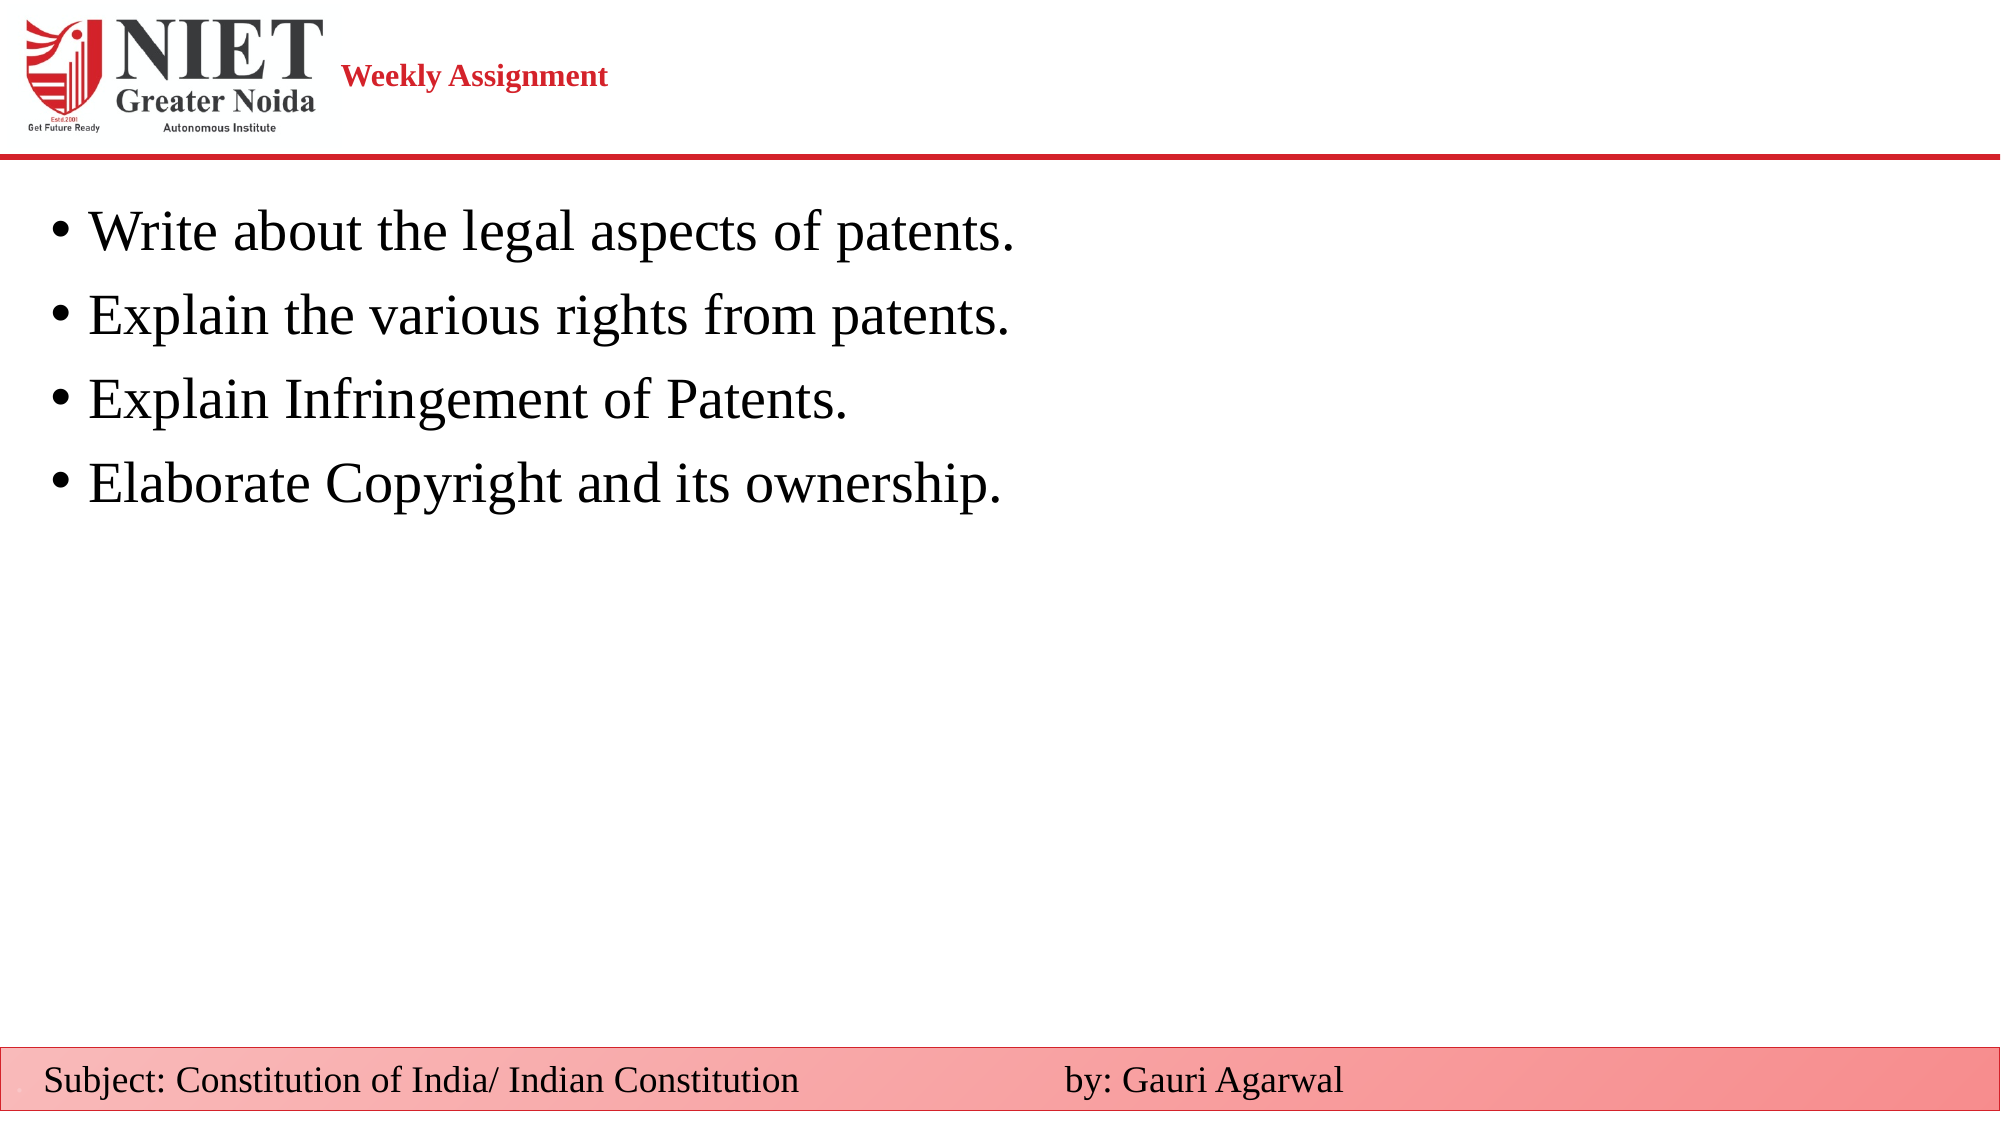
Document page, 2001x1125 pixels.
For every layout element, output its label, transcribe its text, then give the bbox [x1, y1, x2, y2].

list Write about the legal aspects of patents. Explain the various rights from patents. Explain Infringement of Patents. Elaborate Copyright and its ownership. [35, 192, 1960, 1014]
picture [7, 4, 342, 148]
title Weekly Assignment [325, 15, 1993, 141]
